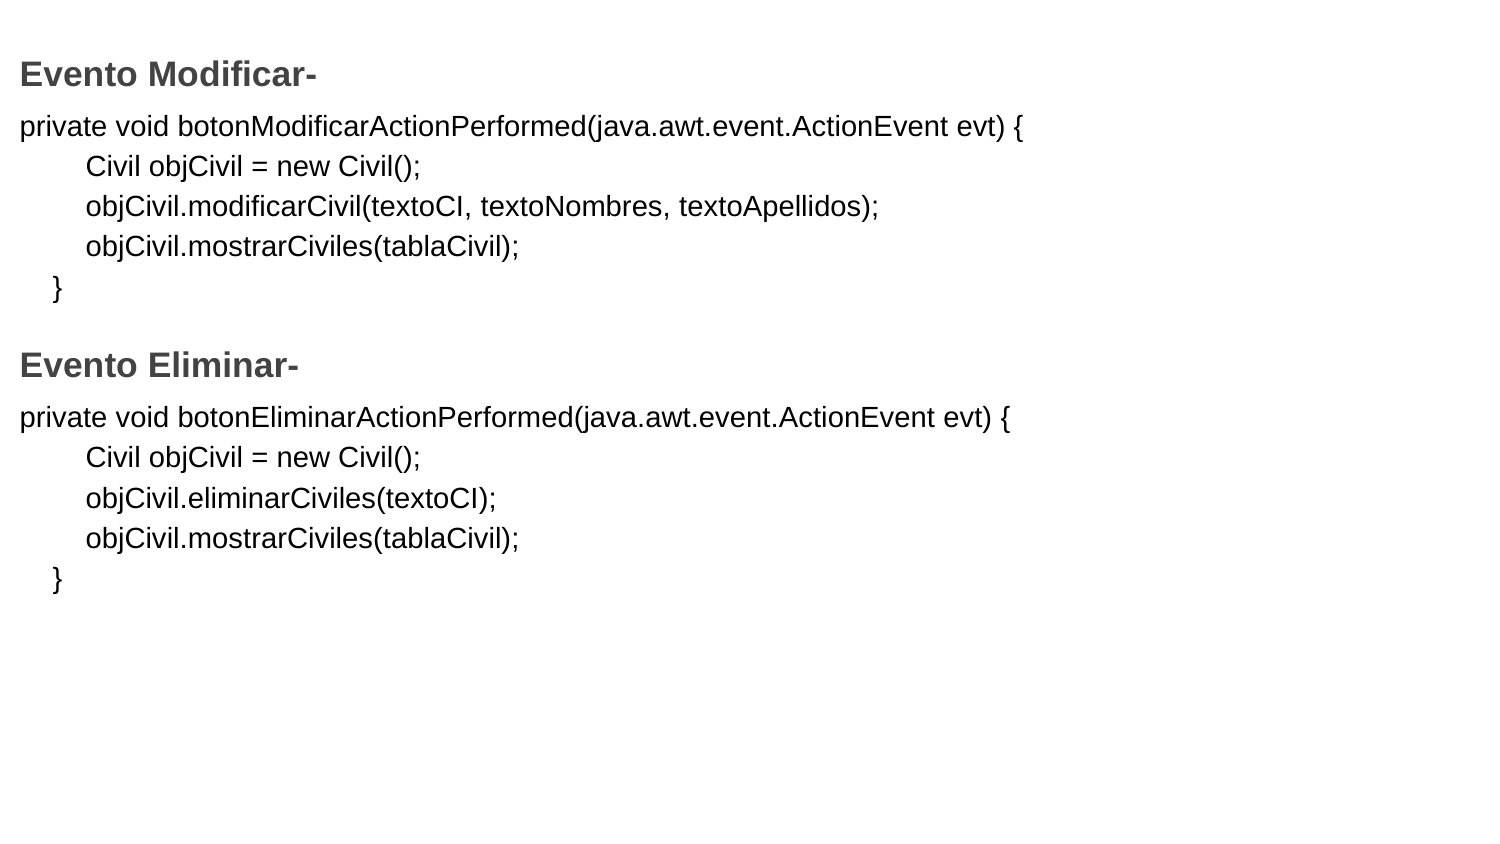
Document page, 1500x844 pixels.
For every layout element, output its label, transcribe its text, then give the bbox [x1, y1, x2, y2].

text_box Evento Modificar- private void botonModificarActionPerformed(java.awt.event.ActionEvent evt) { Civil objCivil = new Civil(); objCivil.modificarCivil(textoCI, textoNombres, textoApellidos); objCivil.mostrarCiviles(tablaCivil); } Evento Eliminar- private void botonEliminarActionPerformed(java.awt.event.ActionEvent evt) { Civil objCivil = new Civil(); objCivil.eliminarCiviles(textoCI); objCivil.mostrarCiviles(tablaCivil); } [4, 29, 1489, 645]
